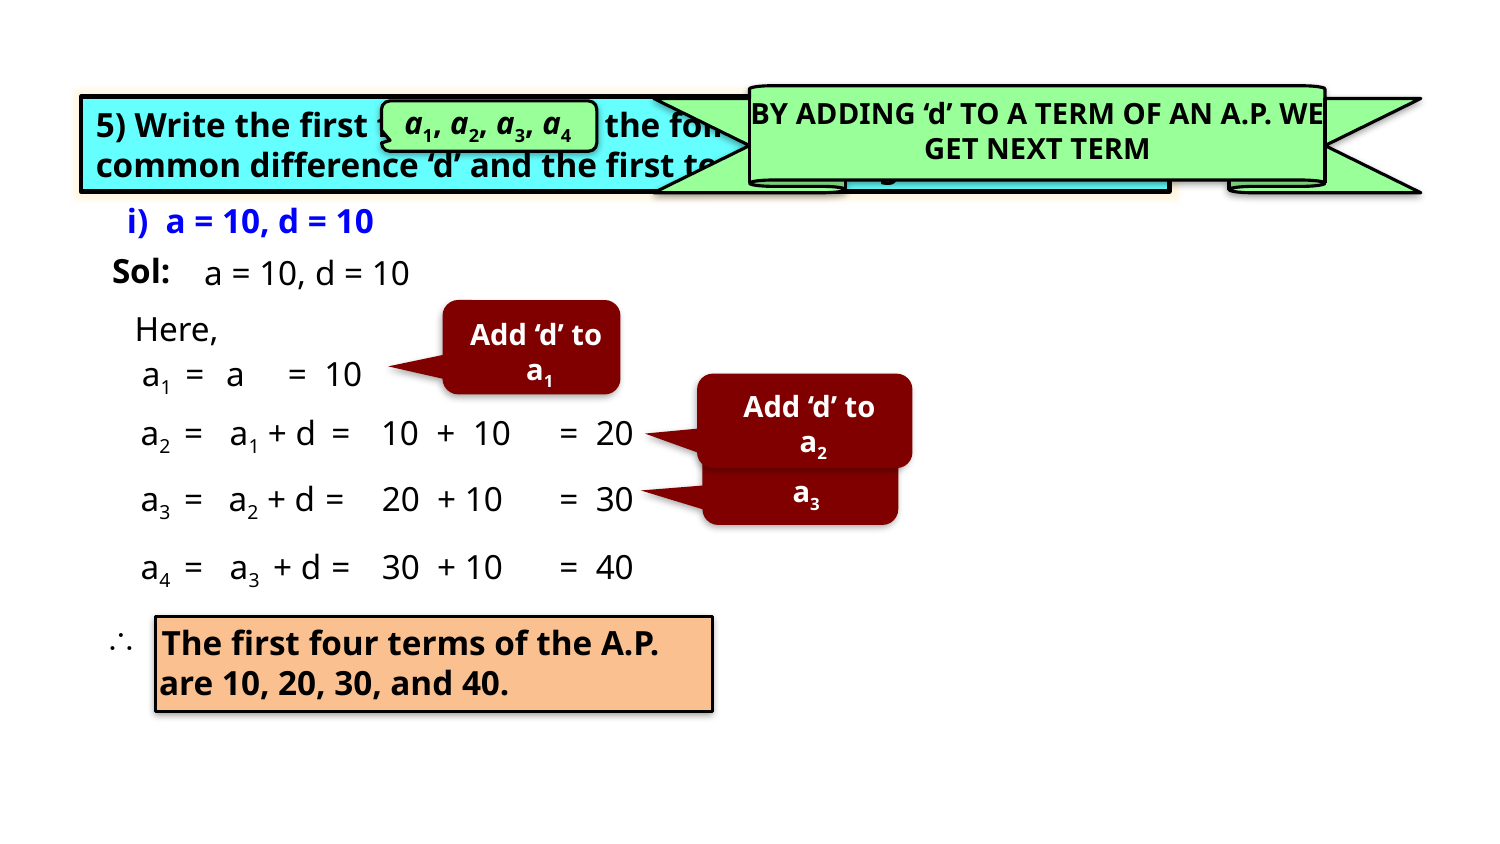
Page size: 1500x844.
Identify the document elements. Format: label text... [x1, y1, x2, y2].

text_box 20 + 10 [367, 470, 519, 526]
text_box Here, [119, 300, 234, 356]
text_box 30 + 10 [367, 538, 519, 594]
text_box a4 = [125, 538, 214, 599]
text_box 10 + 10 [366, 404, 526, 460]
text_box i) a = 10, d = 10 [112, 193, 390, 248]
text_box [442, 299, 635, 395]
text_box a3 = [125, 470, 213, 532]
text_box Sol: [97, 243, 186, 298]
text_box a1 + d = [214, 404, 366, 465]
text_box a3 + d = [214, 538, 366, 599]
text_box = 10 [273, 345, 378, 401]
text_box = 20 [544, 404, 649, 460]
text_box = 30 [544, 470, 649, 526]
text_box a2 = [125, 404, 214, 465]
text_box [696, 373, 913, 469]
text_box The first four terms of the A.P. are 10, 20, 30, and 40. [91, 614, 730, 710]
text_box a2 + d = [213, 470, 360, 532]
text_box 5) Write the first four terms of the following A. P. where, the common difference ‘d’ and the first term ‘a’ are given : [81, 96, 648, 192]
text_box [653, 85, 1422, 193]
text_box a [211, 345, 260, 401]
text_box = 40 [544, 538, 649, 594]
text_box a = 10, d = 10 [189, 245, 426, 300]
text_box [587, 100, 598, 153]
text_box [702, 477, 902, 526]
text_box [380, 100, 389, 152]
text_box a1, a2, a3, a4 [389, 95, 587, 154]
text_box a1 = [127, 345, 220, 404]
